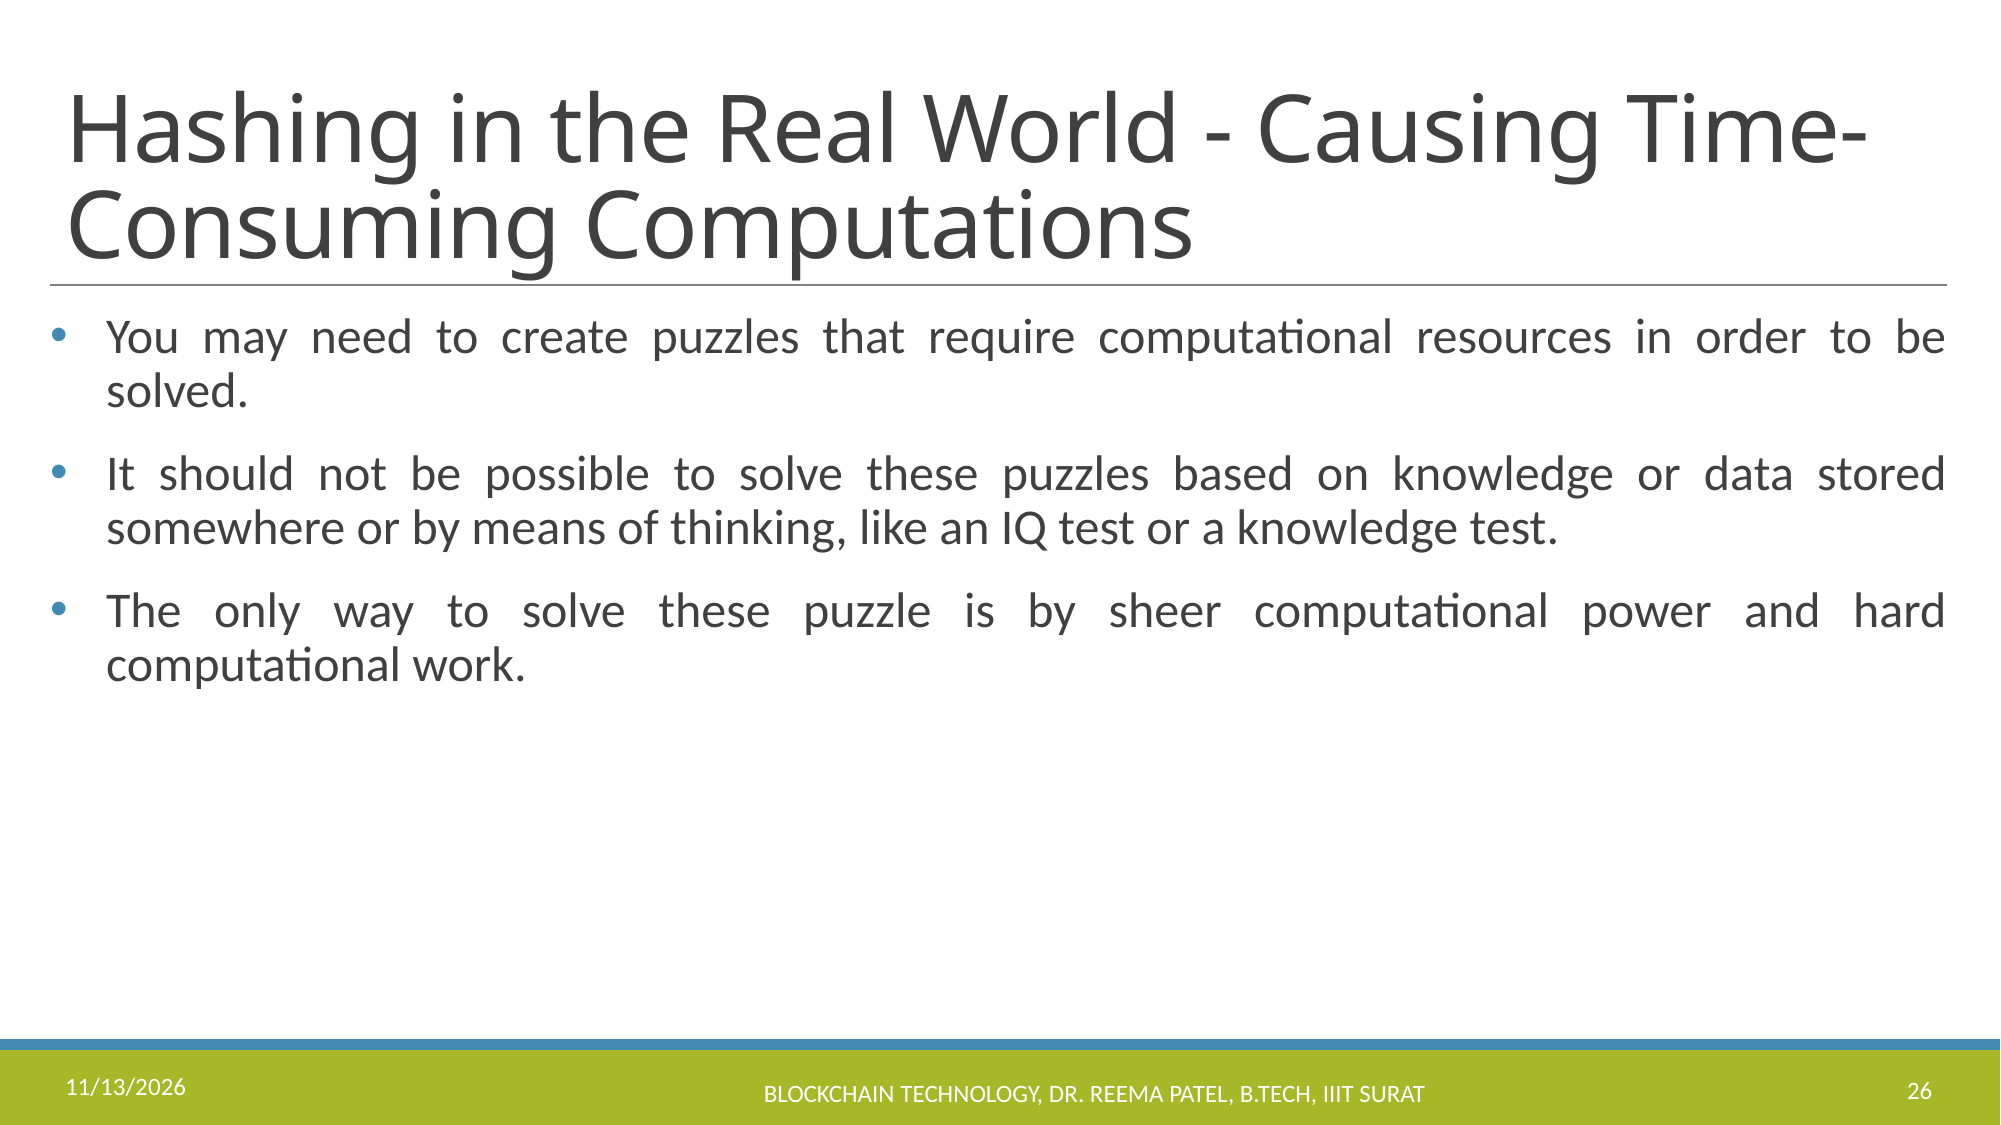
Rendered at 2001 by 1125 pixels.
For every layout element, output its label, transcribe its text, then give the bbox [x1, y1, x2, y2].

list You may need to create puzzles that require computational resources in order to be solved. It should not be possible to solve these puzzles based on knowledge or data stored somewhere or by means of thinking, like an IQ test or a knowledge test. The only way to solve these puzzle is by sheer computational power and hard computational work. [50, 302, 1948, 1003]
footer Blockchain Technology, Dr. Reema Patel, B.Tech, IIIT Surat [487, 1059, 1703, 1125]
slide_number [50, 1055, 456, 1116]
title Hashing in the Real World - Causing Time-Consuming Computations [50, 47, 1948, 285]
slide_number 26 [1732, 1059, 1948, 1120]
